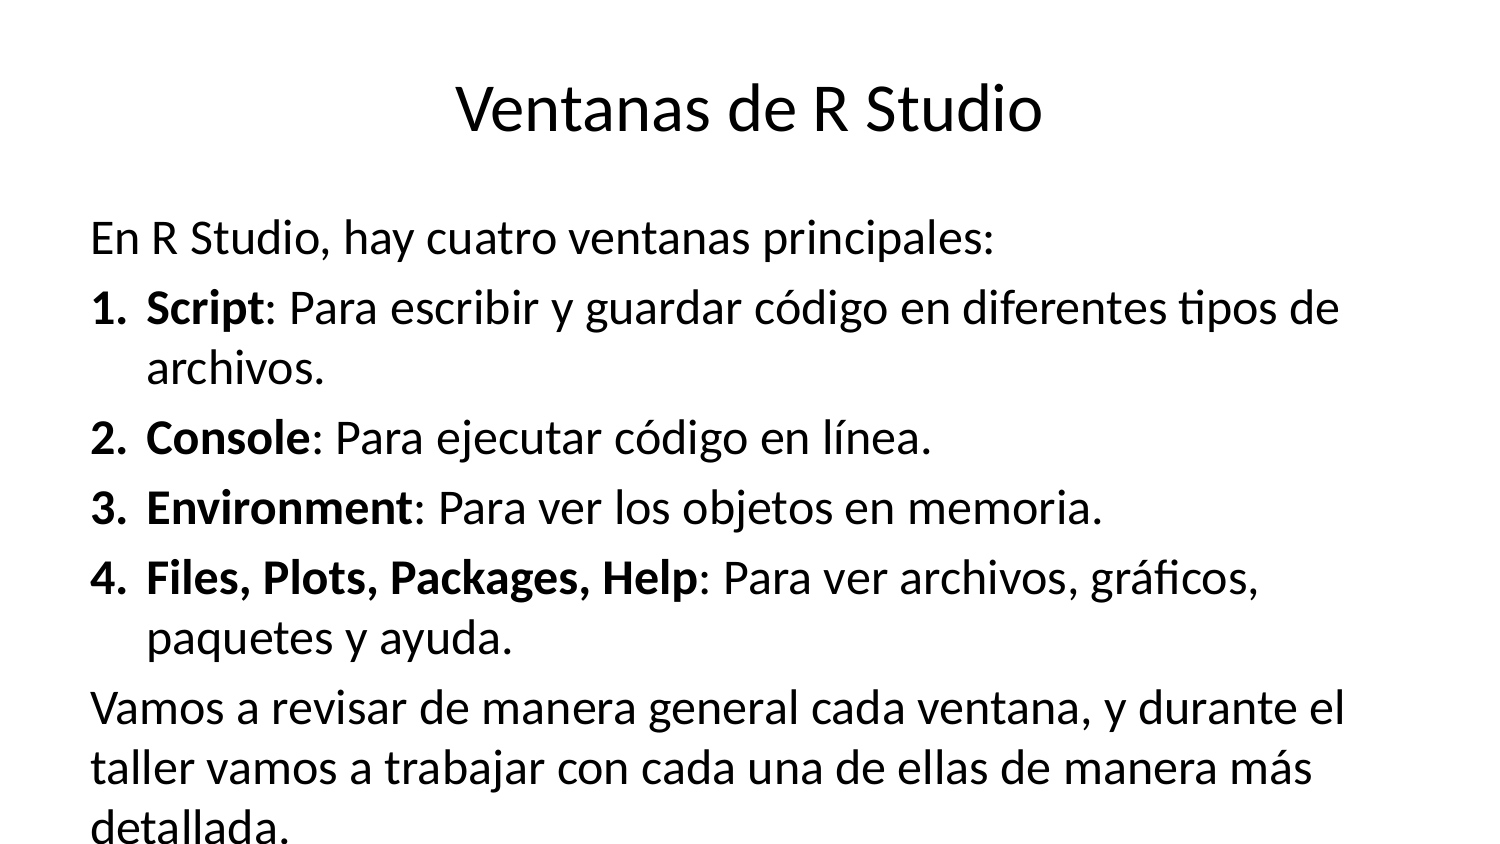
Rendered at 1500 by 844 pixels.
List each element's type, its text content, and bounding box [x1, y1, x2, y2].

title Ventanas de R Studio [75, 33, 1425, 175]
list En R Studio, hay cuatro ventanas principales: Script: Para escribir y guardar código en diferentes tipos de archivos. Console: Para ejecutar código en línea. Environment: Para ver los objetos en memoria. Files, Plots, Packages, Help: Para ver archivos, gráficos, paquetes y ayuda. Vamos a revisar de manera general cada ventana, y durante el taller vamos a trabajar con cada una de ellas de manera más detallada. [75, 196, 1425, 754]
